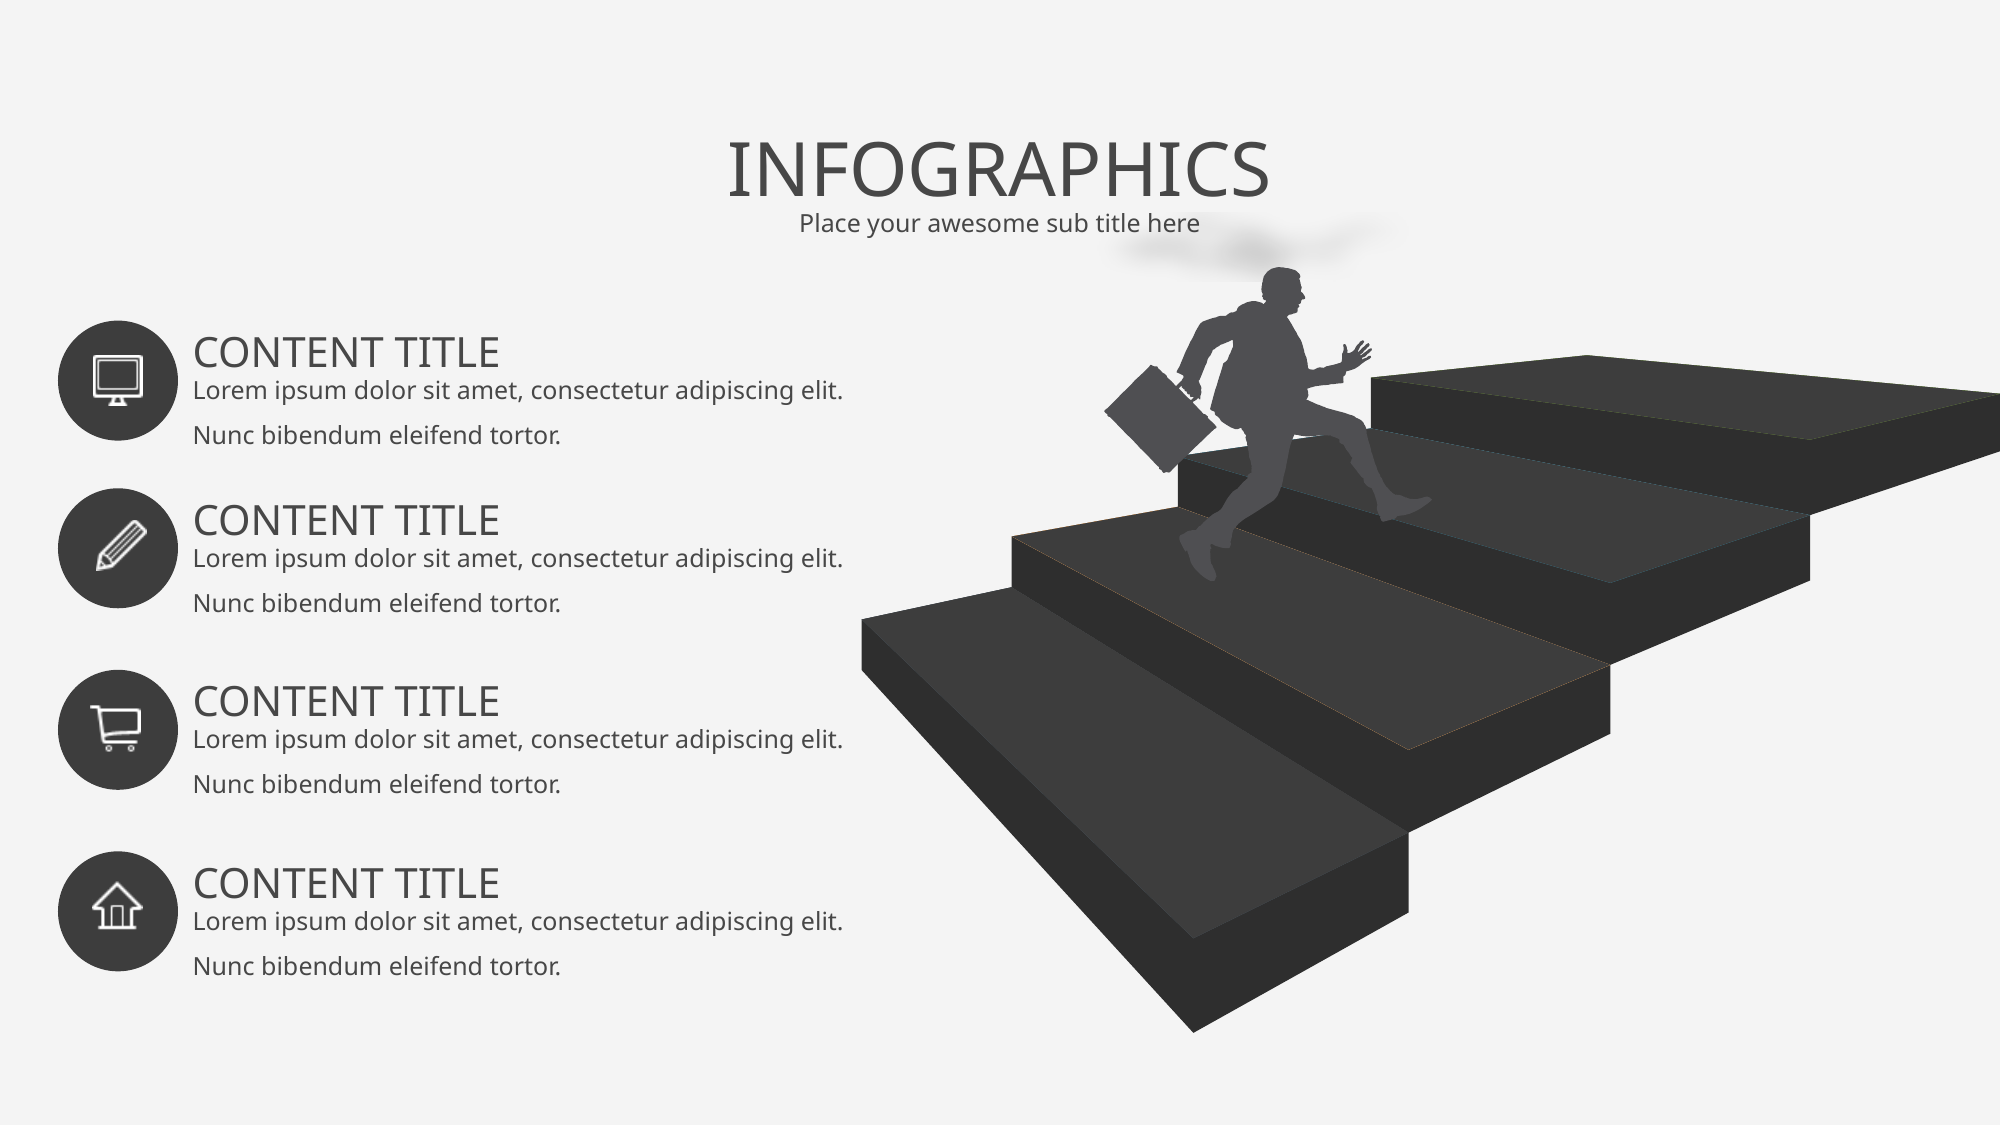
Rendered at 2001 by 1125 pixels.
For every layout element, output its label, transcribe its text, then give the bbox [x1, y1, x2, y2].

text_box [56, 850, 177, 973]
picture [92, 880, 143, 931]
picture [92, 355, 144, 406]
text_box CONTENT TITLE [177, 461, 861, 552]
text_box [92, 69, 1907, 233]
picture [90, 704, 141, 755]
text_box CONTENT TITLE [177, 642, 861, 733]
text_box [56, 319, 177, 442]
text_box Lorem ipsum dolor sit amet, consectetur adipiscing elit. Nunc bibendum eleifend tortor. [177, 552, 861, 625]
text_box [1342, 340, 1372, 355]
text_box [56, 668, 177, 791]
text_box CONTENT TITLE [177, 824, 861, 915]
text_box CONTENT TITLE [177, 293, 885, 384]
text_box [861, 355, 2000, 1033]
text_box [1184, 267, 1306, 355]
text_box Lorem ipsum dolor sit amet, consectetur adipiscing elit. Nunc bibendum eleifend tortor. [177, 915, 861, 988]
text_box Lorem ipsum dolor sit amet, consectetur adipiscing elit. Nunc bibendum eleifend tortor. [177, 733, 861, 806]
text_box Lorem ipsum dolor sit amet, consectetur adipiscing elit. Nunc bibendum eleifend tortor. [177, 384, 861, 457]
picture [96, 520, 147, 571]
text_box [56, 487, 177, 610]
